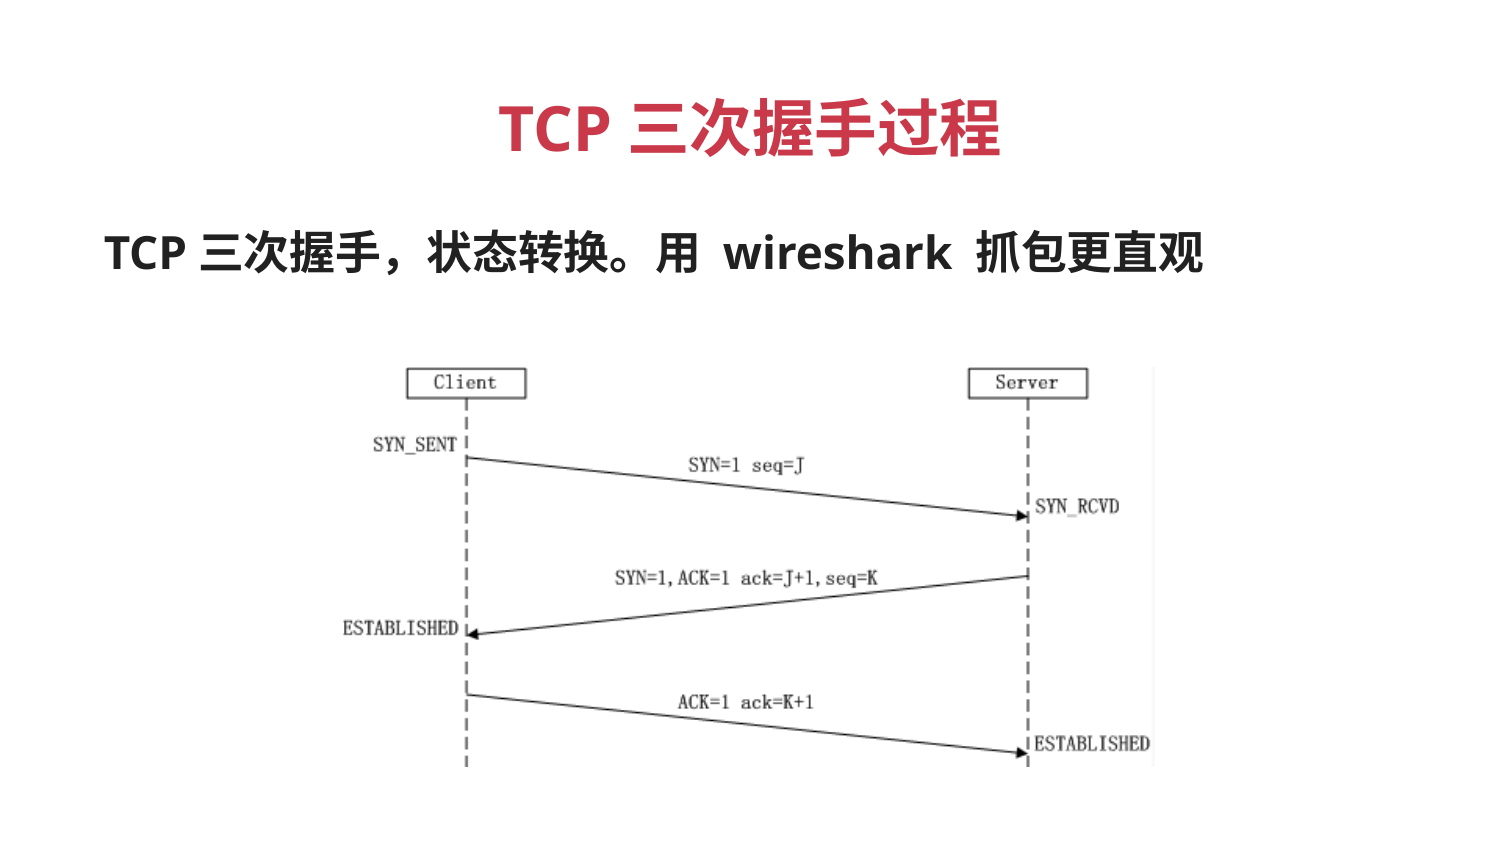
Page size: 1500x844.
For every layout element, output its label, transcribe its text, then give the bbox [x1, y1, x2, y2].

text_box [88, 363, 1494, 428]
picture [343, 367, 1155, 767]
text_box TCP三次握手过程 [483, 81, 1017, 172]
list TCP三次握手，状态转换。用 wireshark 抓包更直观 [76, 208, 1427, 293]
